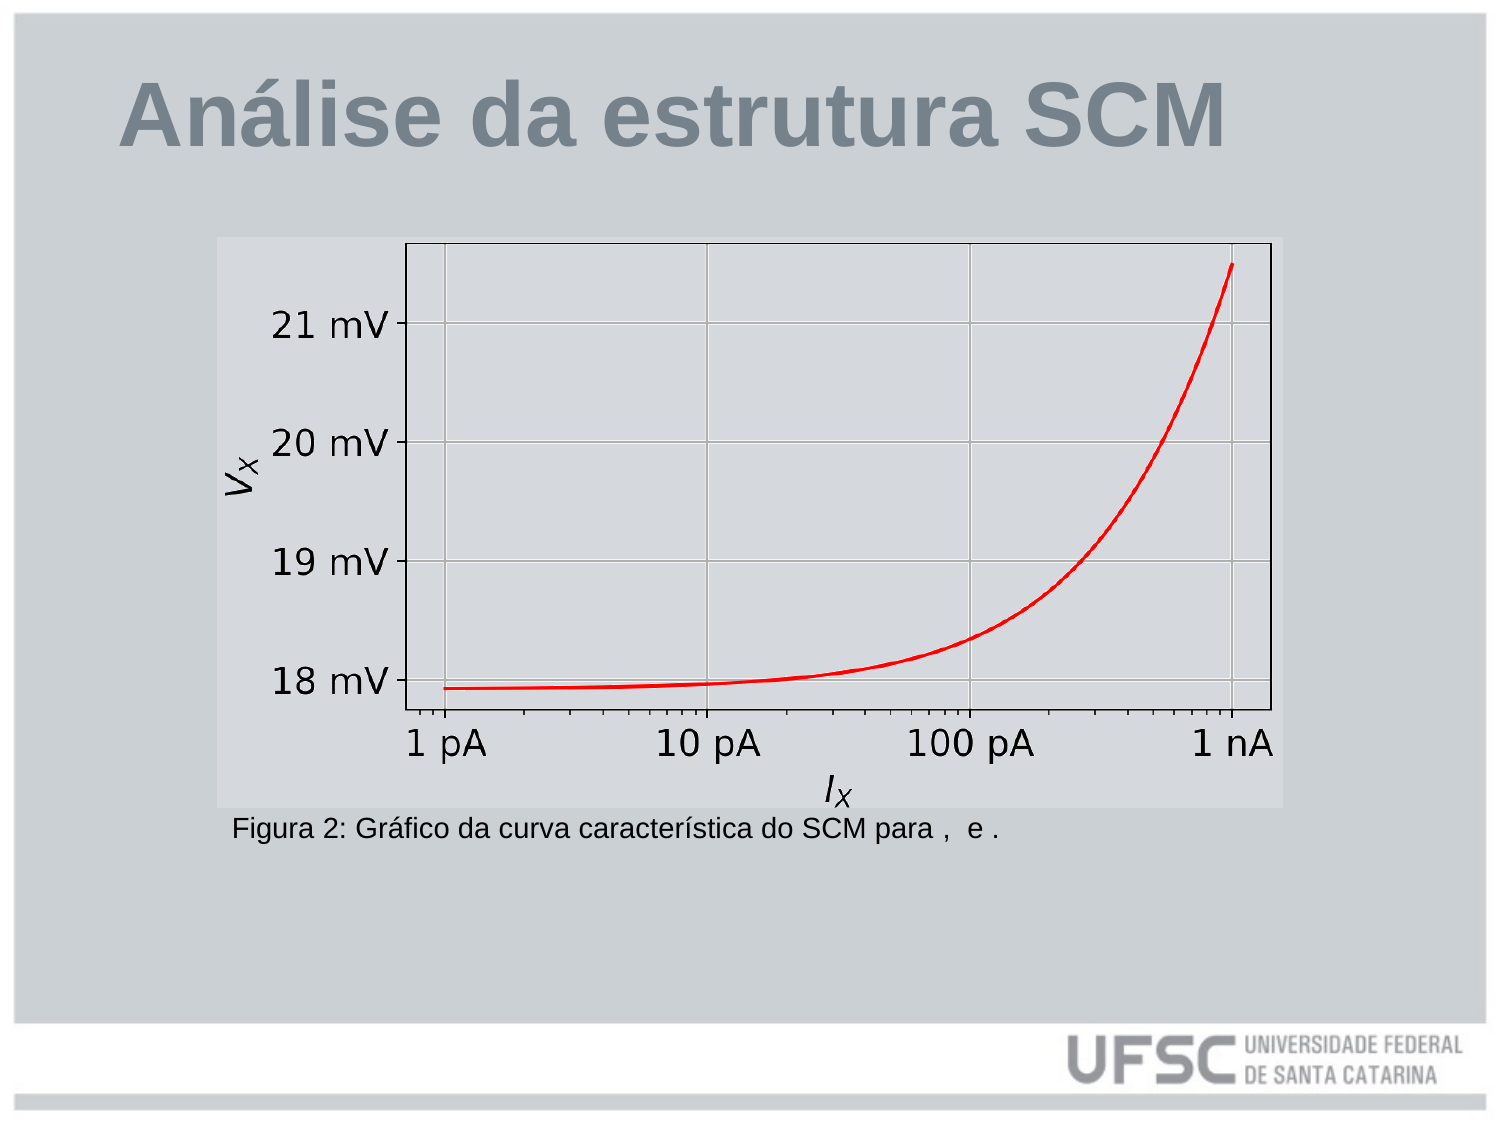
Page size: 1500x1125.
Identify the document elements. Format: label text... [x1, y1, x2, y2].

picture [0, 0, 1500, 1125]
title Análise da estrutura SCM [103, 59, 1397, 174]
text_box [103, 237, 945, 952]
